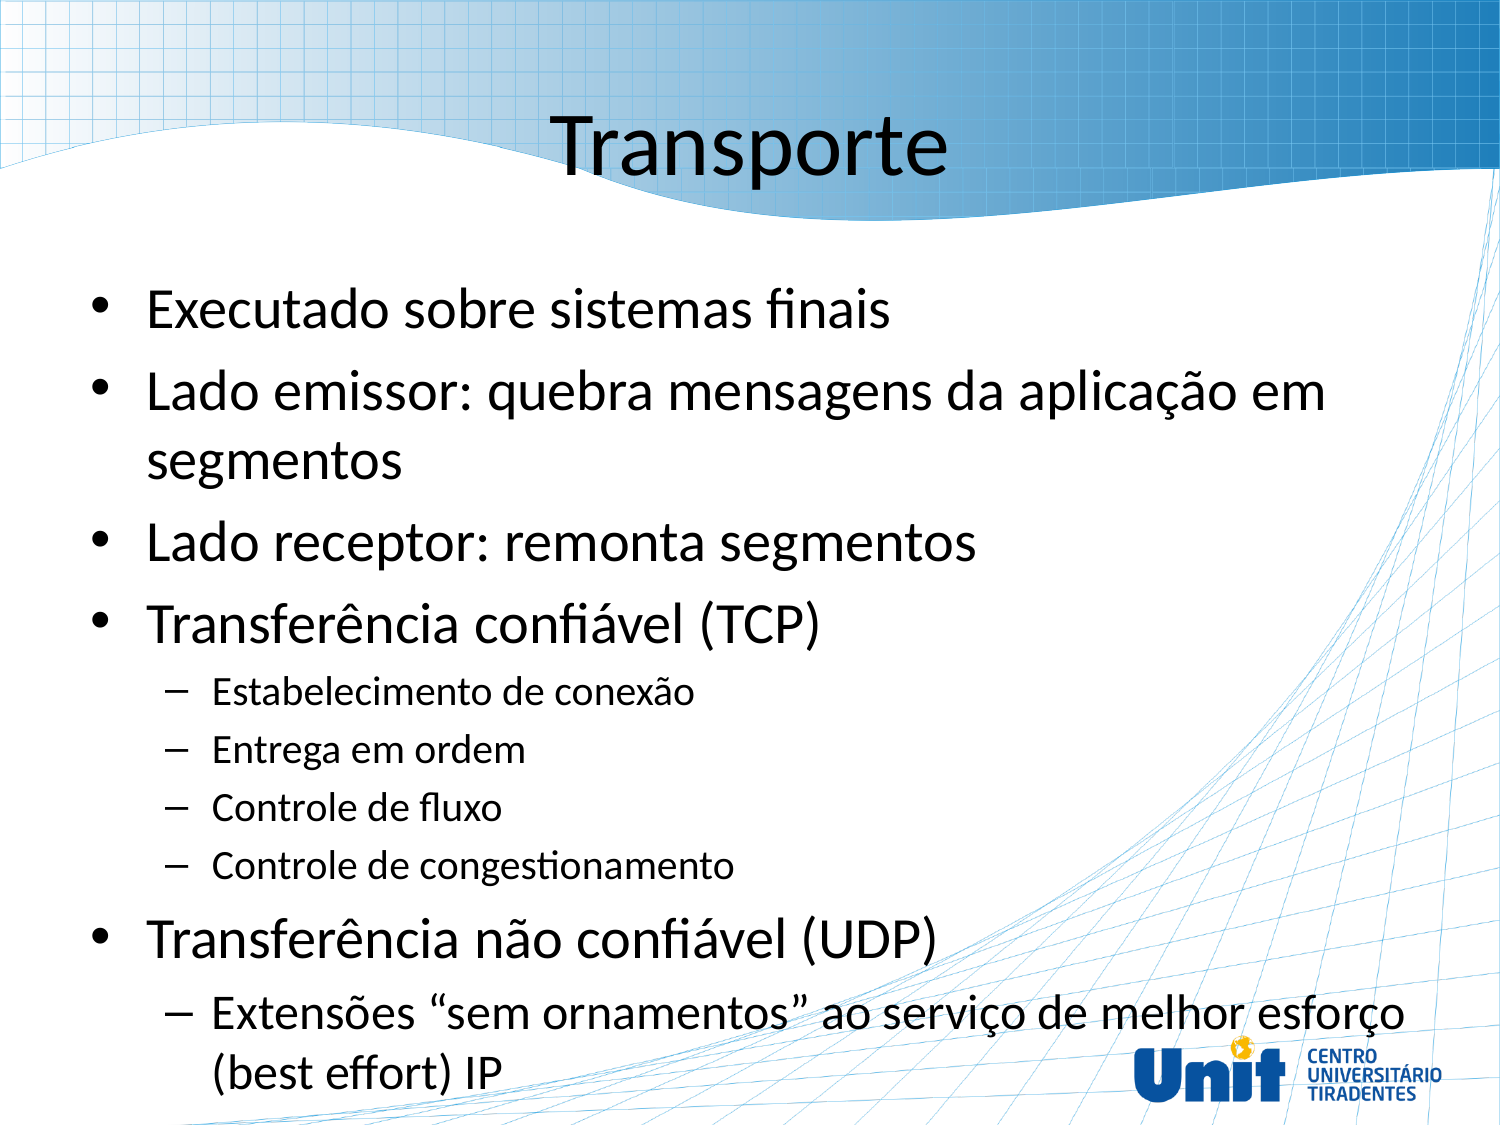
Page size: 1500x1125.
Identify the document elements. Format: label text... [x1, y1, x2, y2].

picture [0, 0, 1500, 1125]
list Executado sobre sistemas finais Lado emissor: quebra mensagens da aplicação em segmentos Lado receptor: remonta segmentos Transferência confiável (TCP) Estabelecimento de conexão Entrega em ordem Controle de fluxo Controle de congestionamento Transferência não confiável (UDP) Extensões “sem ornamentos” ao serviço de melhor esforço (best effort) IP [74, 262, 1426, 1006]
title Transporte [74, 44, 1426, 233]
